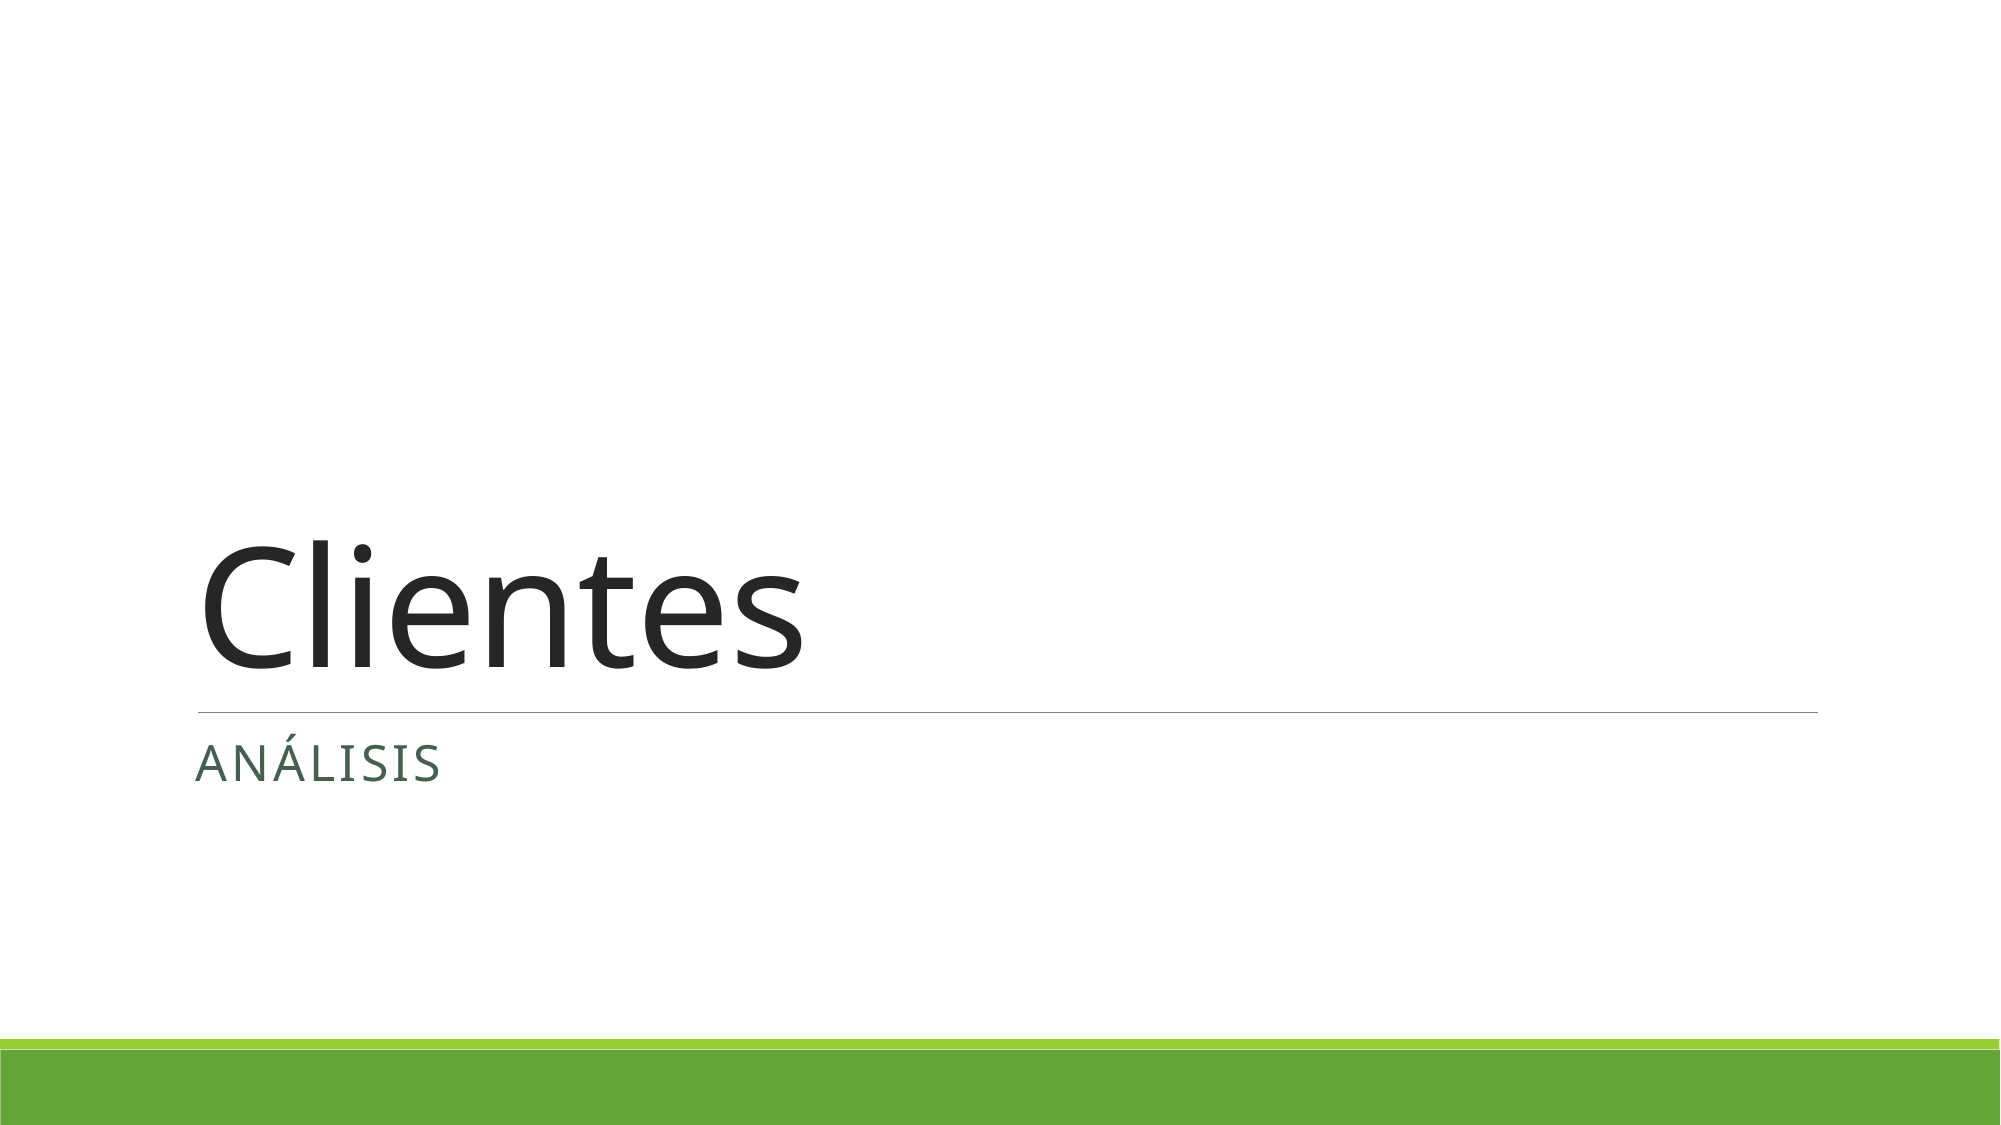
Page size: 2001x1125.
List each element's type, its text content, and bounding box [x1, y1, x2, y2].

title Clientes [180, 124, 1830, 710]
list análisis [180, 730, 1830, 918]
